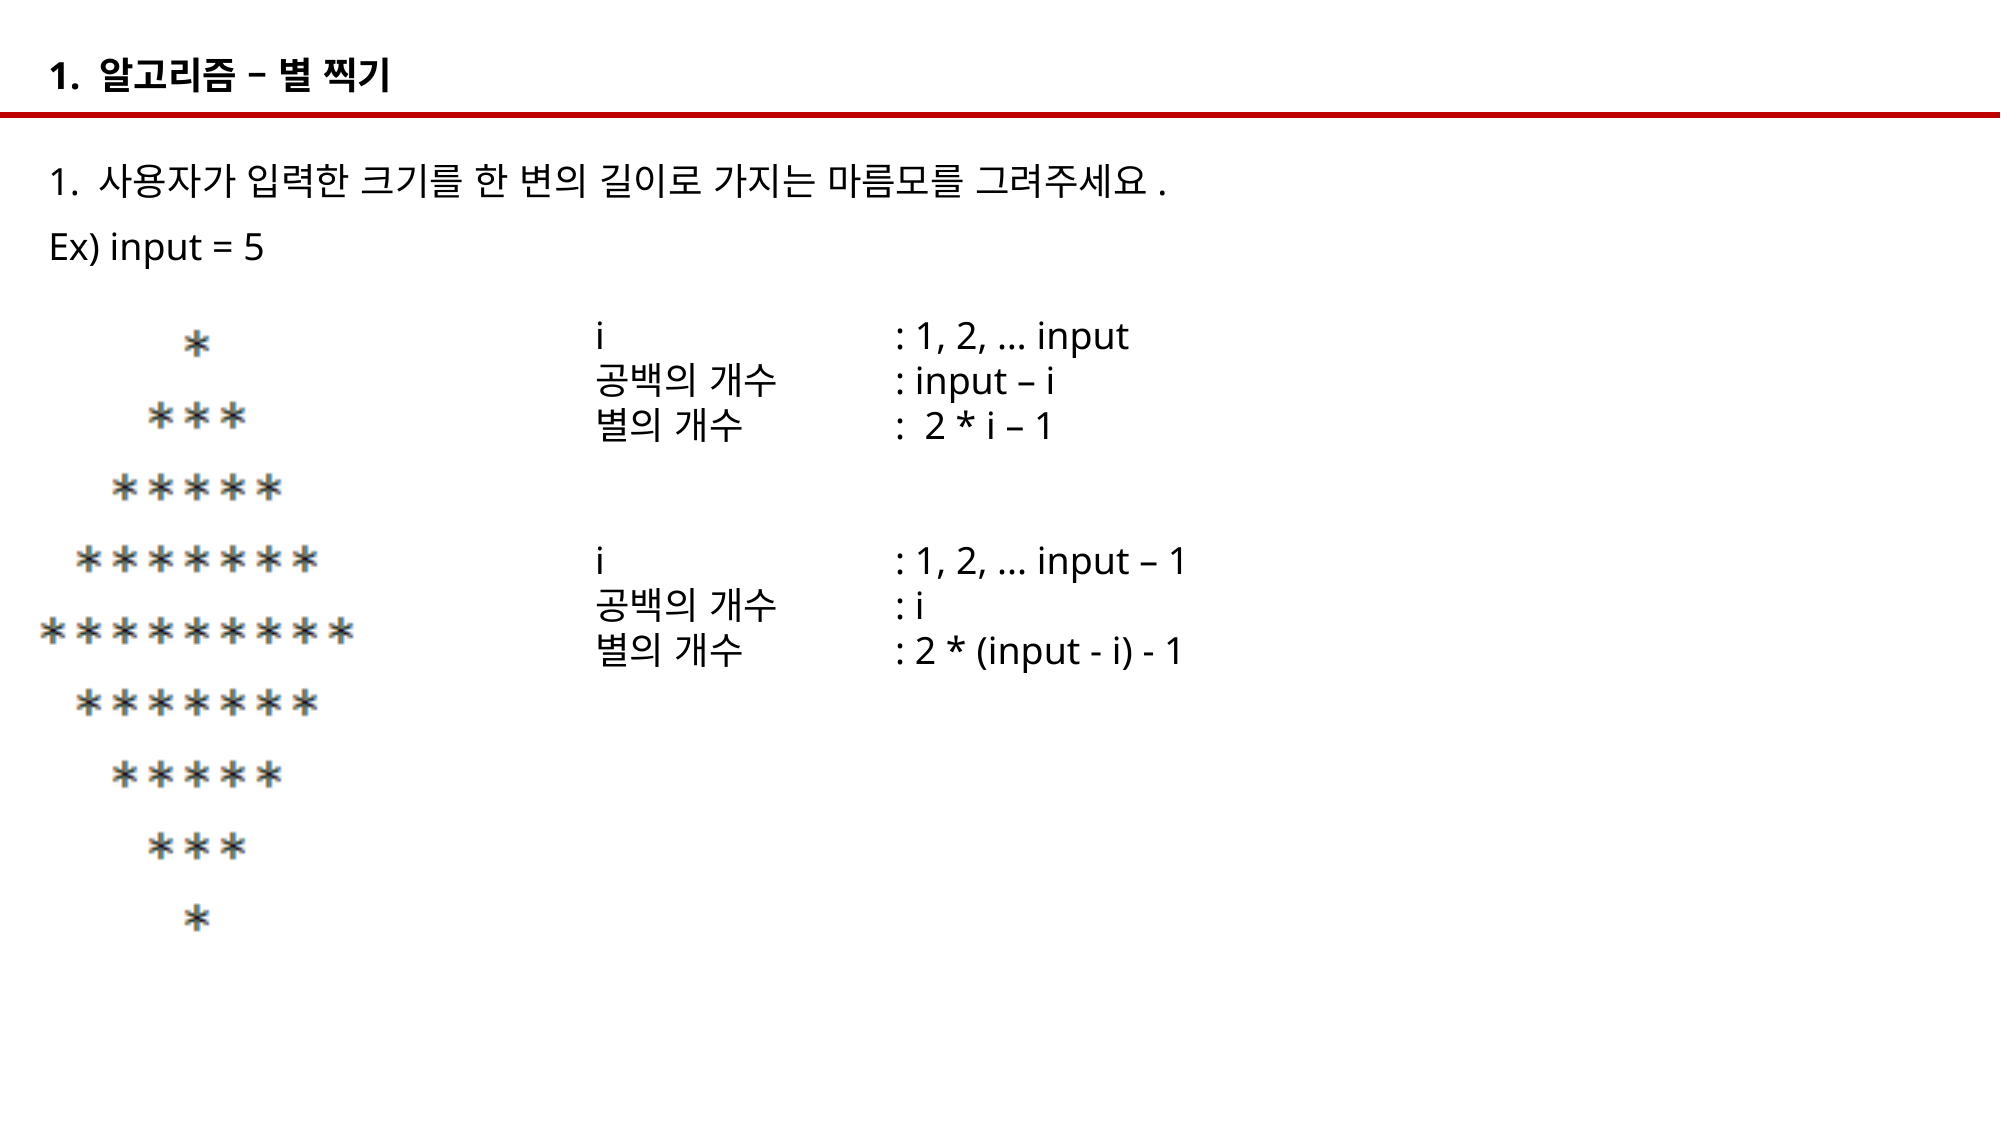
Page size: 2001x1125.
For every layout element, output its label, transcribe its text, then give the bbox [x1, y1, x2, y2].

text_box 1. 사용자가 입력한 크기를 한 변의 길이로 가지는 마름모를 그려주세요. [33, 150, 1425, 210]
text_box i : 1, 2, … input 공백의 개수 : input – i 별의 개수 : 2 * i – 1 i : 1, 2, ... input – 1 공백의 개수 : i 별의 개수 : 2 * (input - i) - 1 [580, 304, 1818, 680]
text_box Ex) input = 5 [33, 215, 342, 275]
text_box 1. 알고리즘 – 별 찍기 [33, 44, 446, 105]
picture [33, 304, 399, 959]
